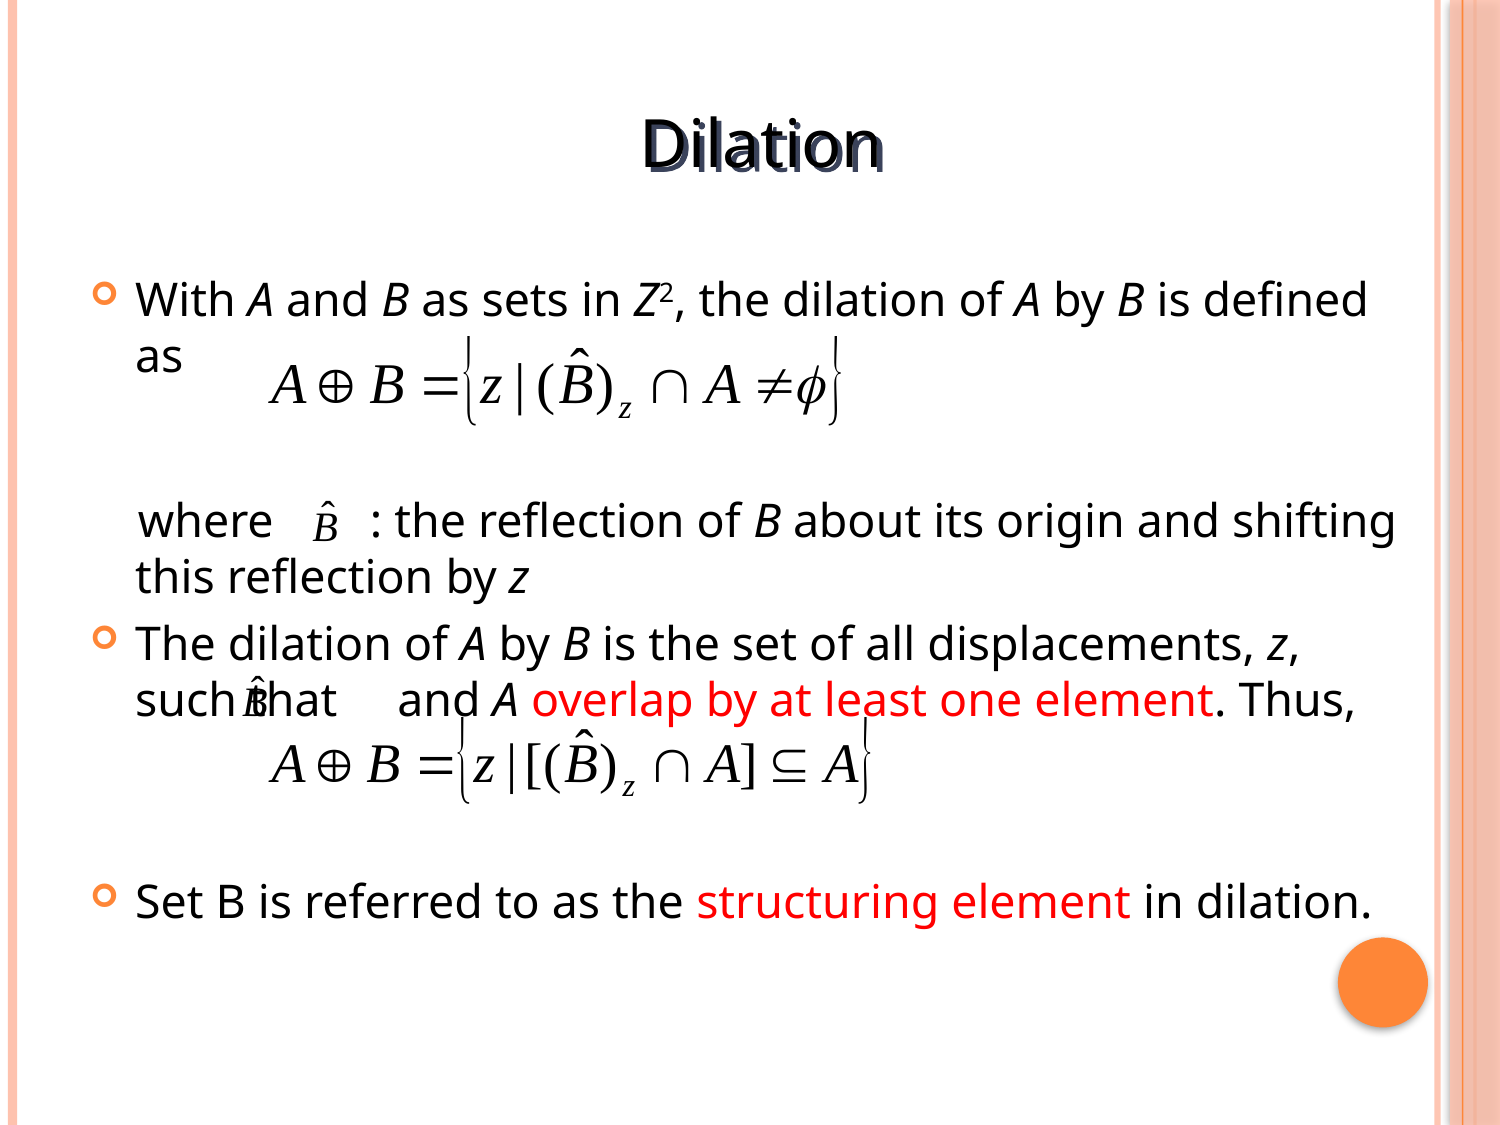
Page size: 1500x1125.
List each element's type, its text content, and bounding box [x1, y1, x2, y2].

list With A and B as sets in Z2, the dilation of A by B is defined as where : the reflection of B about its origin and shifting this reflection by z The dilation of A by B is the set of all displacements, z, such that and A overlap by at least one element. Thus, Set B is referred to as the structuring element in dilation. [75, 262, 1424, 1005]
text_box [233, 667, 277, 725]
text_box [257, 336, 853, 429]
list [258, 717, 881, 807]
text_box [304, 491, 348, 549]
text_box Dilation [210, 93, 1313, 189]
